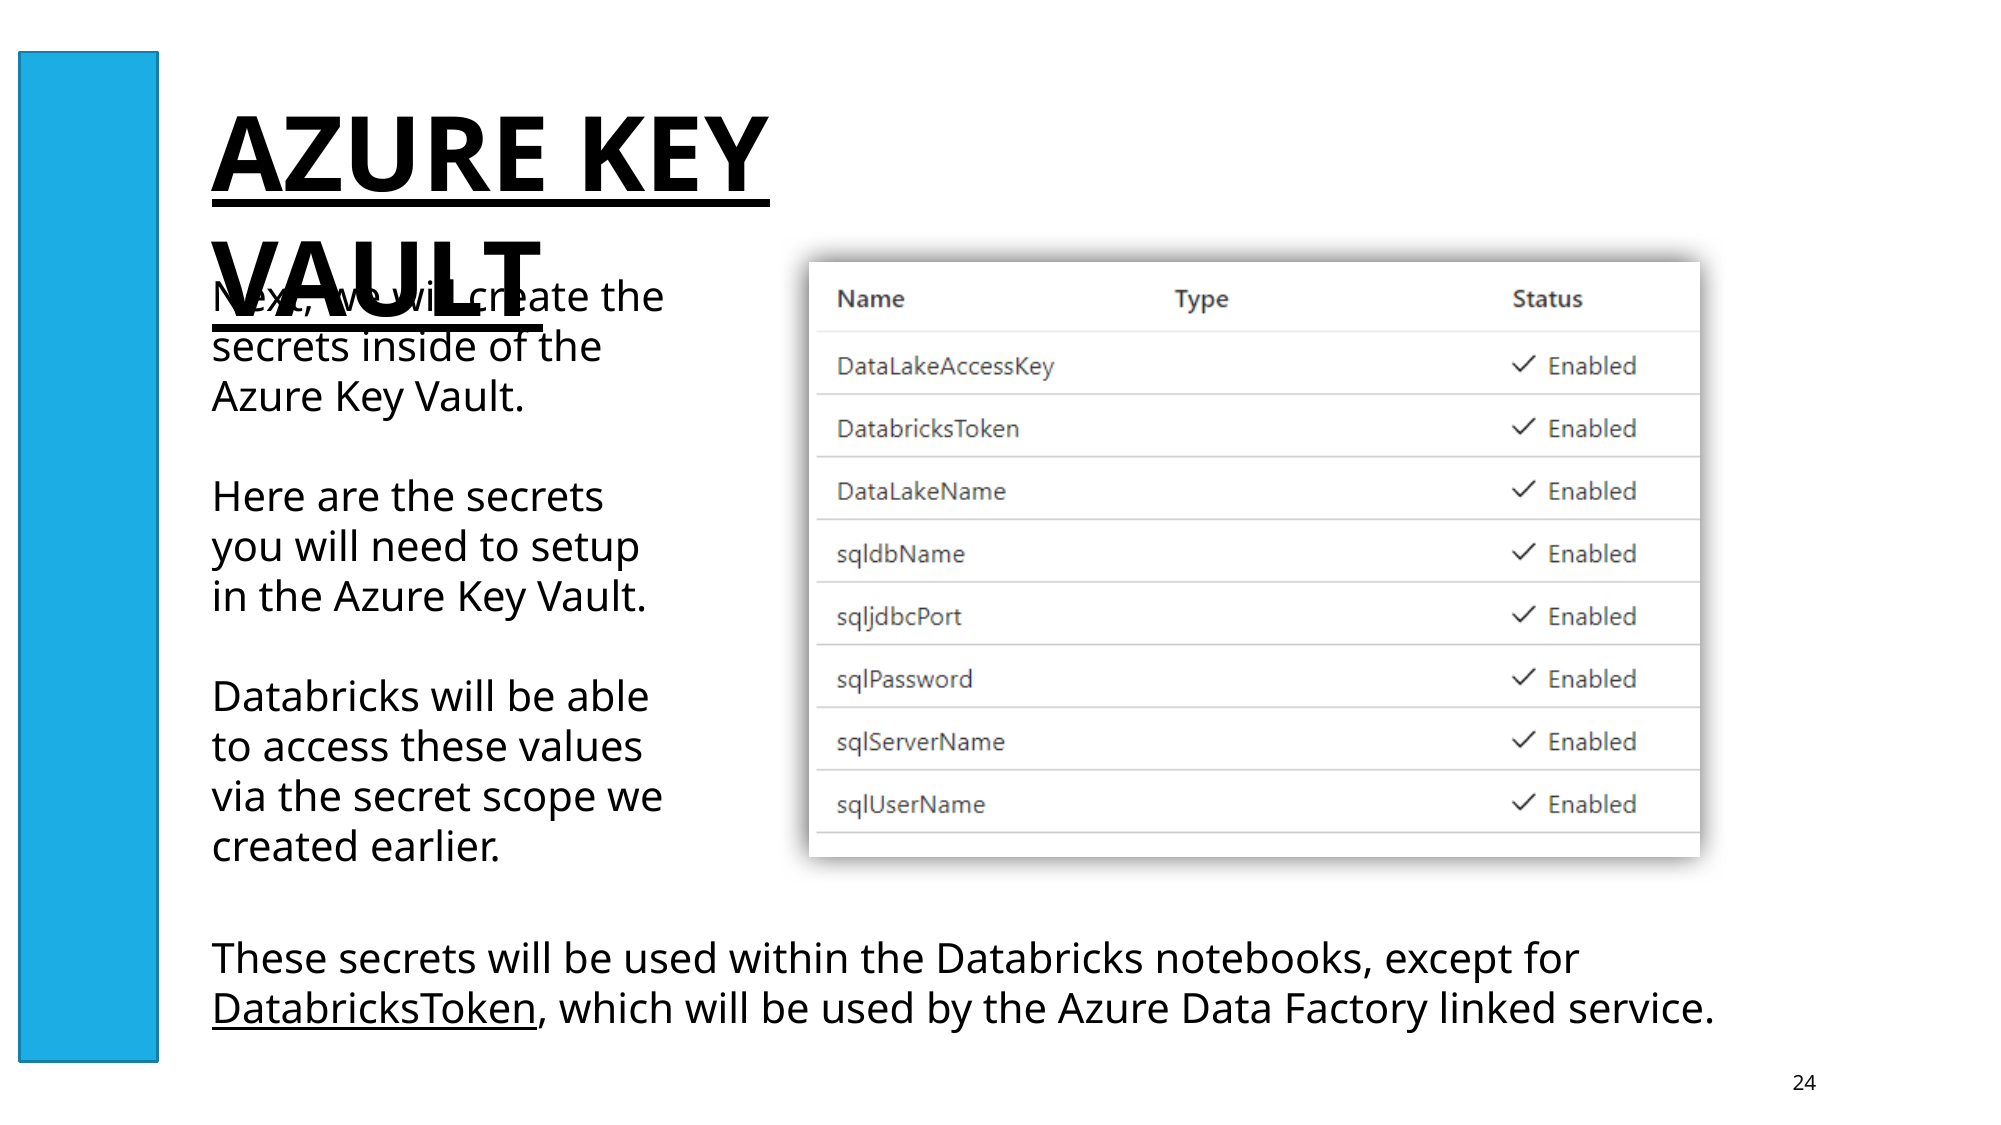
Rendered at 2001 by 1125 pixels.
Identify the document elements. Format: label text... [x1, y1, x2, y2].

slide_number 24 [1777, 1061, 1938, 1107]
text_box These secrets will be used within the Databricks notebooks, except for DatabricksToken, which will be used by the Azure Data Factory linked service. [196, 924, 1938, 1040]
text_box [18, 51, 159, 1063]
text_box AZURE KEY VAULT [196, 79, 1077, 345]
picture [808, 262, 1700, 857]
text_box Next, we will create the secrets inside of the Azure Key Vault. Here are the secrets you will need to setup in the Azure Key Vault. Databricks will be able to access these values via the secret scope we created earlier. [196, 262, 701, 878]
